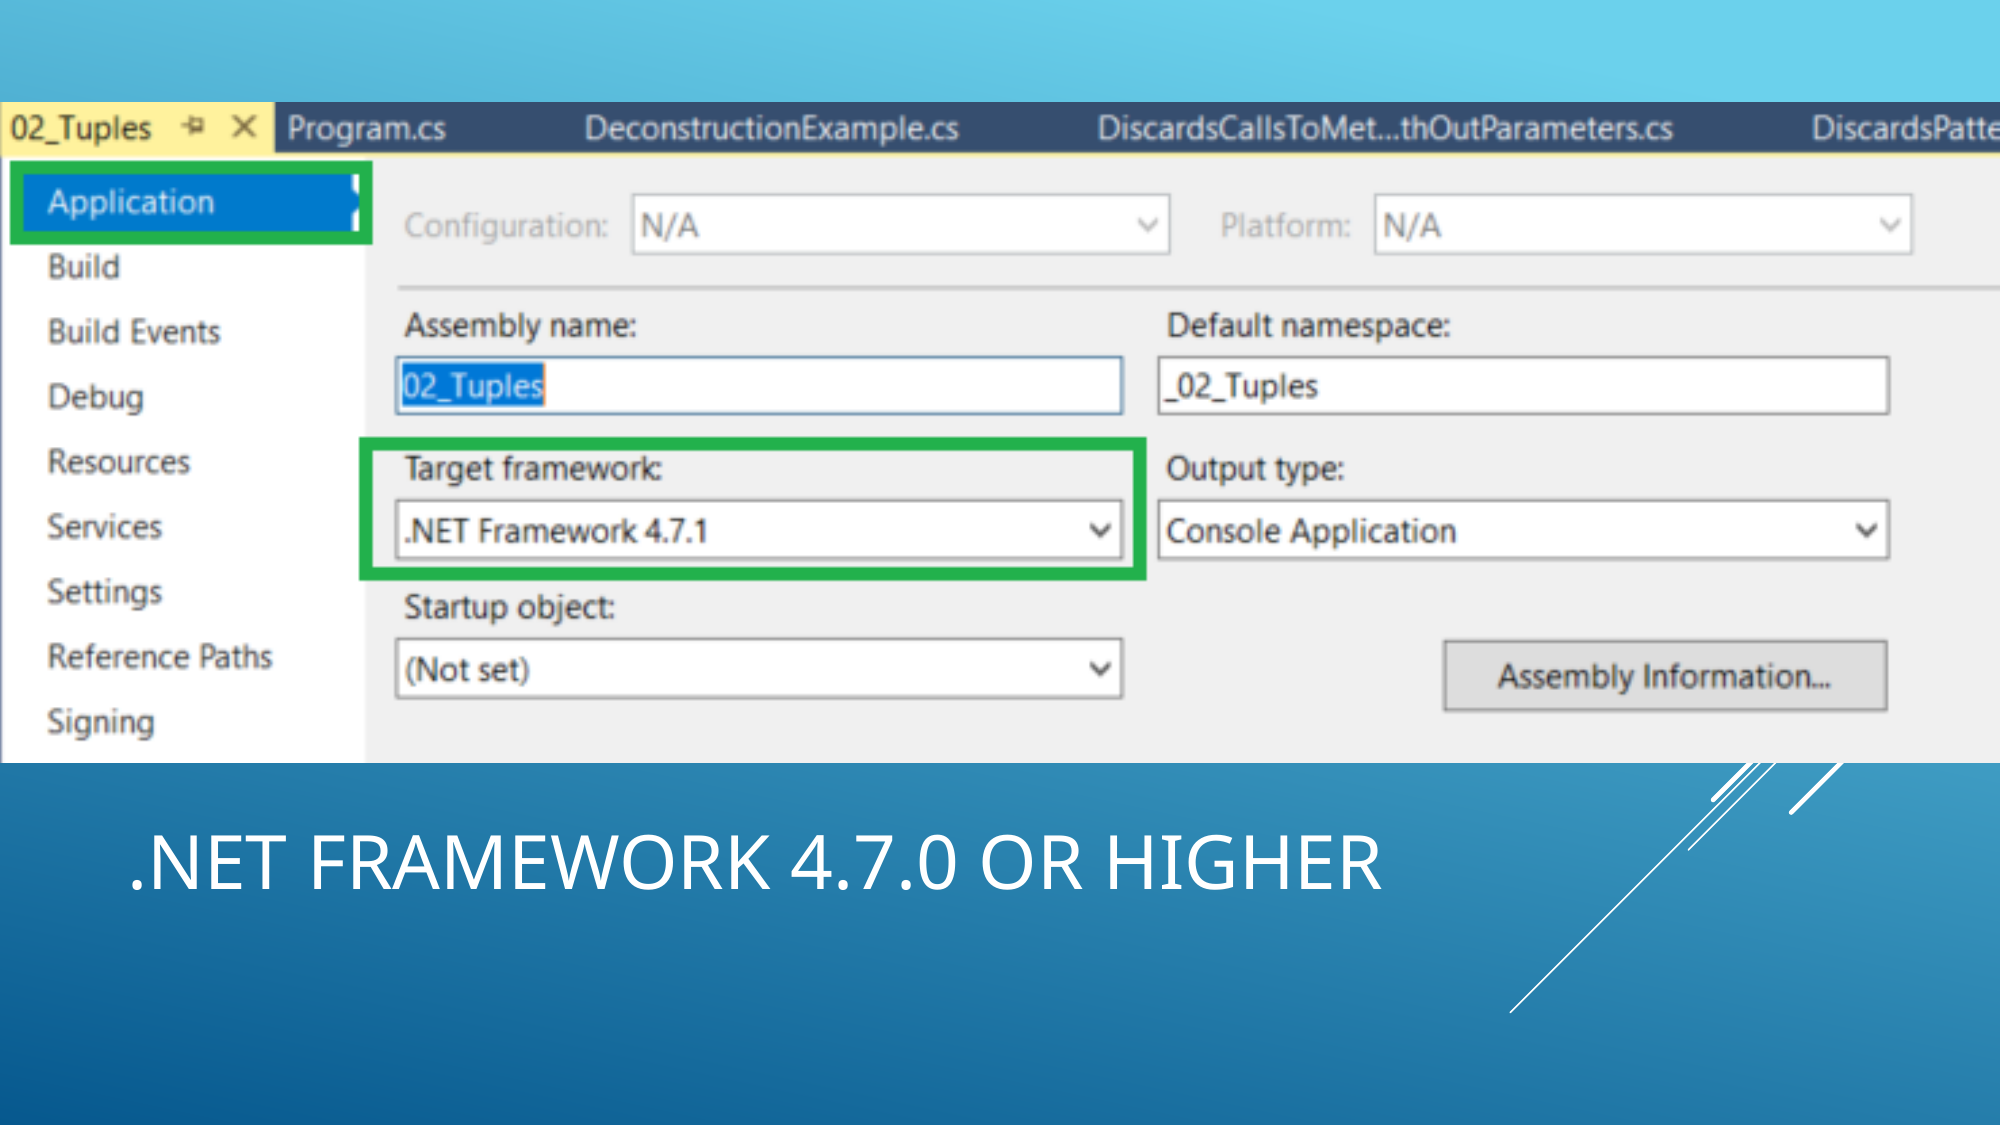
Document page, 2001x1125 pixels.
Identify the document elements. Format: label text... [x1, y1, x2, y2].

title .net framework 4.7.0 or higher [112, 764, 1513, 984]
picture [0, 102, 2000, 764]
